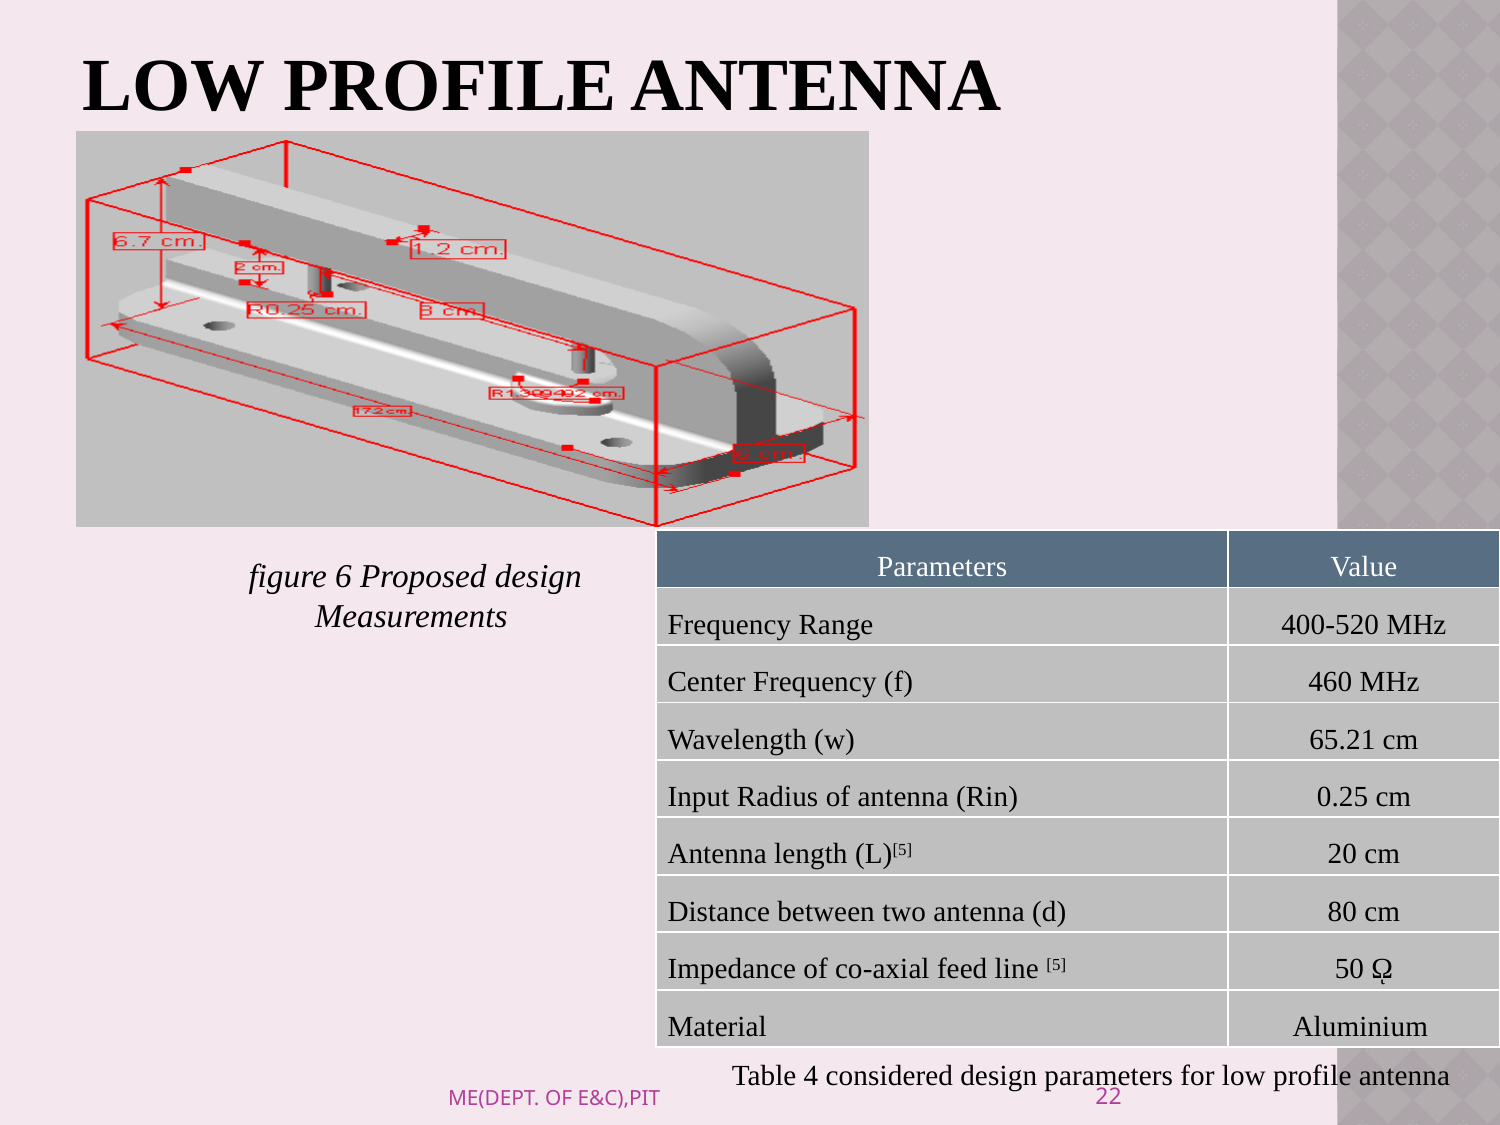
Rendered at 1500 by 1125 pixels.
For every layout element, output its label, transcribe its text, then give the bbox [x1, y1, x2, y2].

table_cell Antenna length (L)[5] [657, 818, 1227, 874]
table_cell Material [657, 991, 1227, 1046]
title Low profile antenna [75, 24, 1325, 125]
table_cell Distance between two antenna (d) [657, 876, 1227, 931]
footer ME(DEPT. OF E&C),PIT [75, 1075, 675, 1114]
text_box Table 4 considered design parameters for low profile antenna [549, 1048, 1500, 1099]
table_cell 80 cm [1229, 876, 1499, 931]
table_cell Center Frequency (f) [657, 646, 1227, 702]
text_box figure 6 Proposed design Measurements [76, 546, 747, 642]
table_cell 400-520 MHz [1229, 588, 1499, 644]
table_cell 0.25 cm [1229, 761, 1499, 816]
table_header Parameters [657, 531, 1227, 587]
table_cell 65.21 cm [1229, 703, 1499, 759]
table_cell Aluminium [1229, 991, 1499, 1046]
slide_number 22 [1025, 1099, 1122, 1113]
table_cell 20 cm [1229, 818, 1499, 874]
table_header Value [1229, 531, 1499, 587]
table_cell 460 MHz [1229, 646, 1499, 702]
table_cell Frequency Range [657, 588, 1227, 644]
table_cell Input Radius of antenna (Rin) [657, 761, 1227, 816]
picture [76, 131, 869, 528]
table_cell 50 ῼ [1229, 933, 1499, 989]
table_cell Impedance of co-axial feed line [5] [657, 933, 1227, 989]
table_cell Wavelength (w) [657, 703, 1227, 759]
